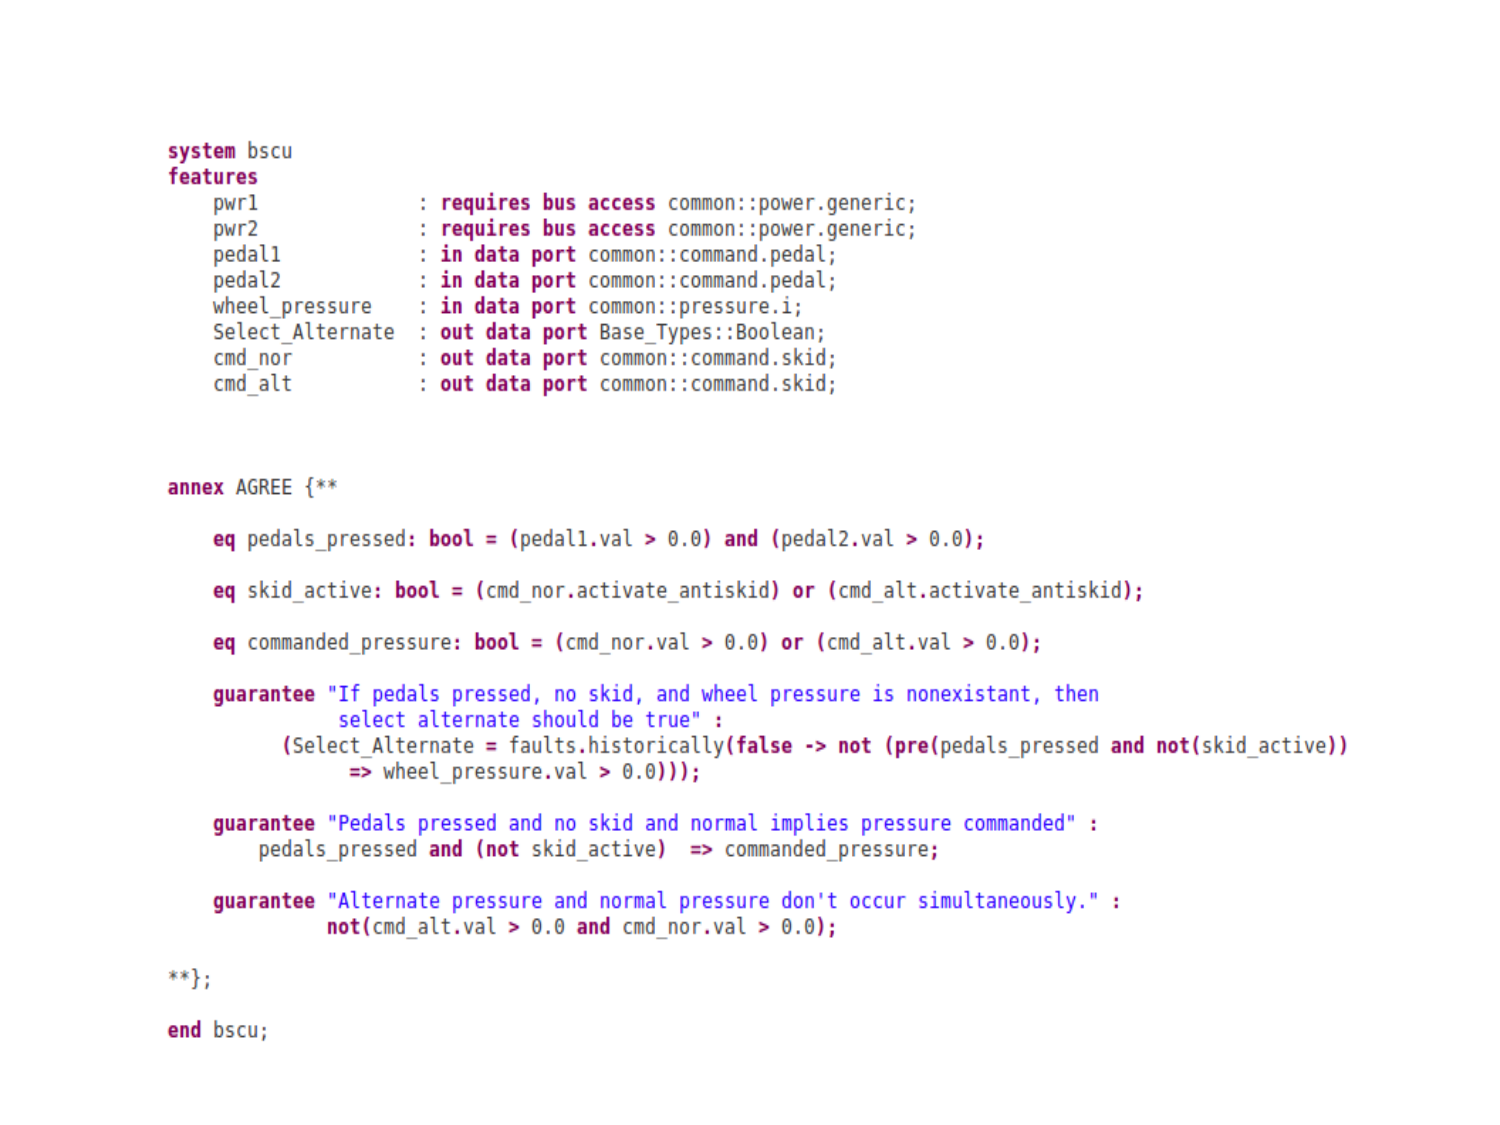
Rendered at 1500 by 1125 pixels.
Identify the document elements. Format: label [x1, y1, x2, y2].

list [74, 130, 1459, 1055]
